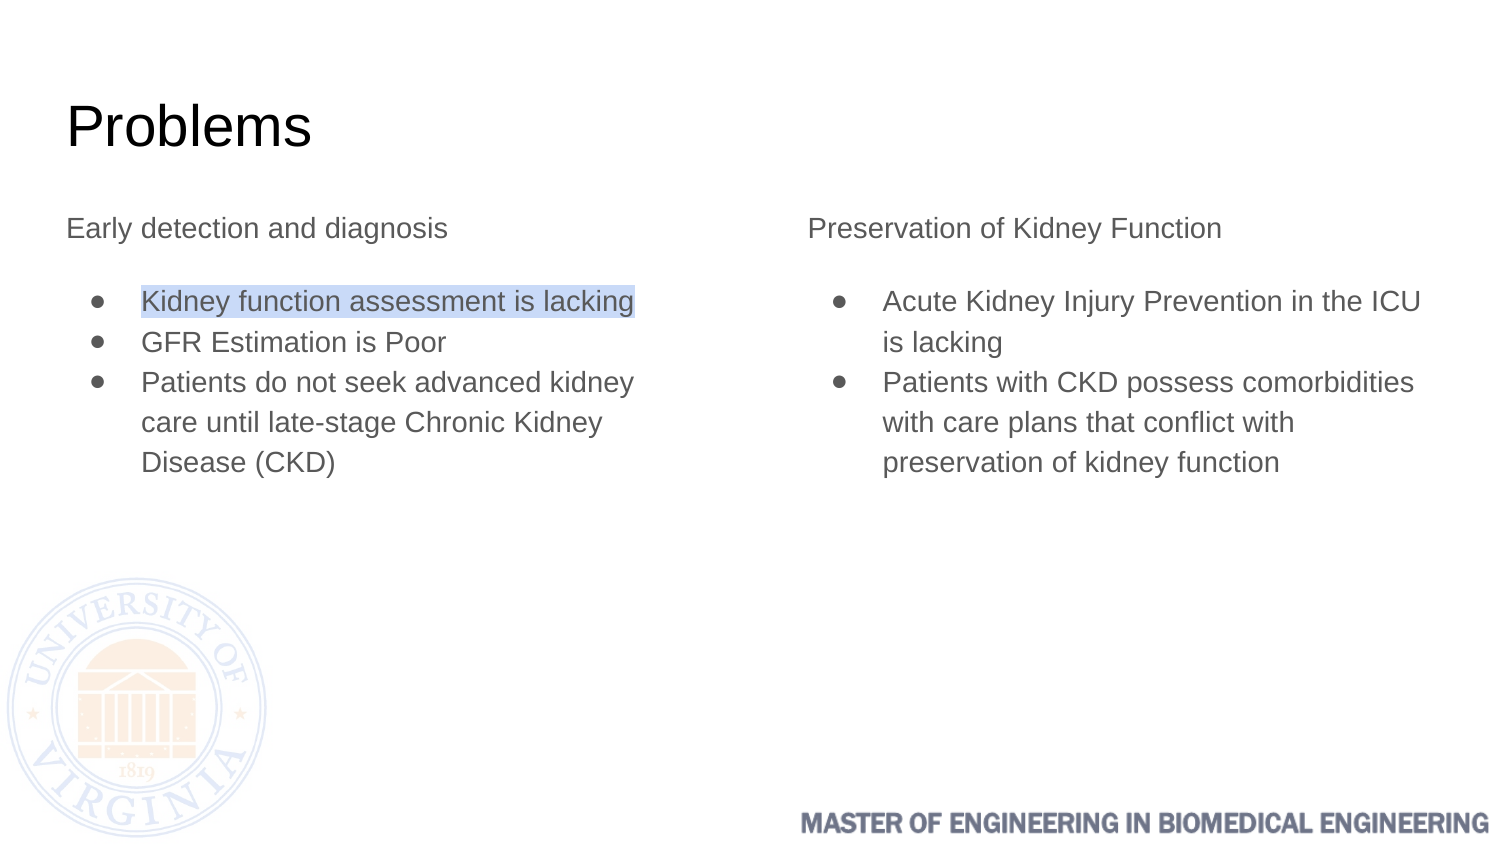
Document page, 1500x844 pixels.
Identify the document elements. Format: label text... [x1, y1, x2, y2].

title Problems [51, 72, 1449, 167]
list Preservation of Kidney Function Acute Kidney Injury Prevention in the ICU is lacking Patients with CKD possess comorbidities with care plans that conflict with preservation of kidney function [792, 189, 1449, 750]
list Early detection and diagnosis Kidney function assessment is lacking GFR Estimation is Poor Patients do not seek advanced kidney care until late-stage Chronic Kidney Disease (CKD) [51, 189, 708, 750]
